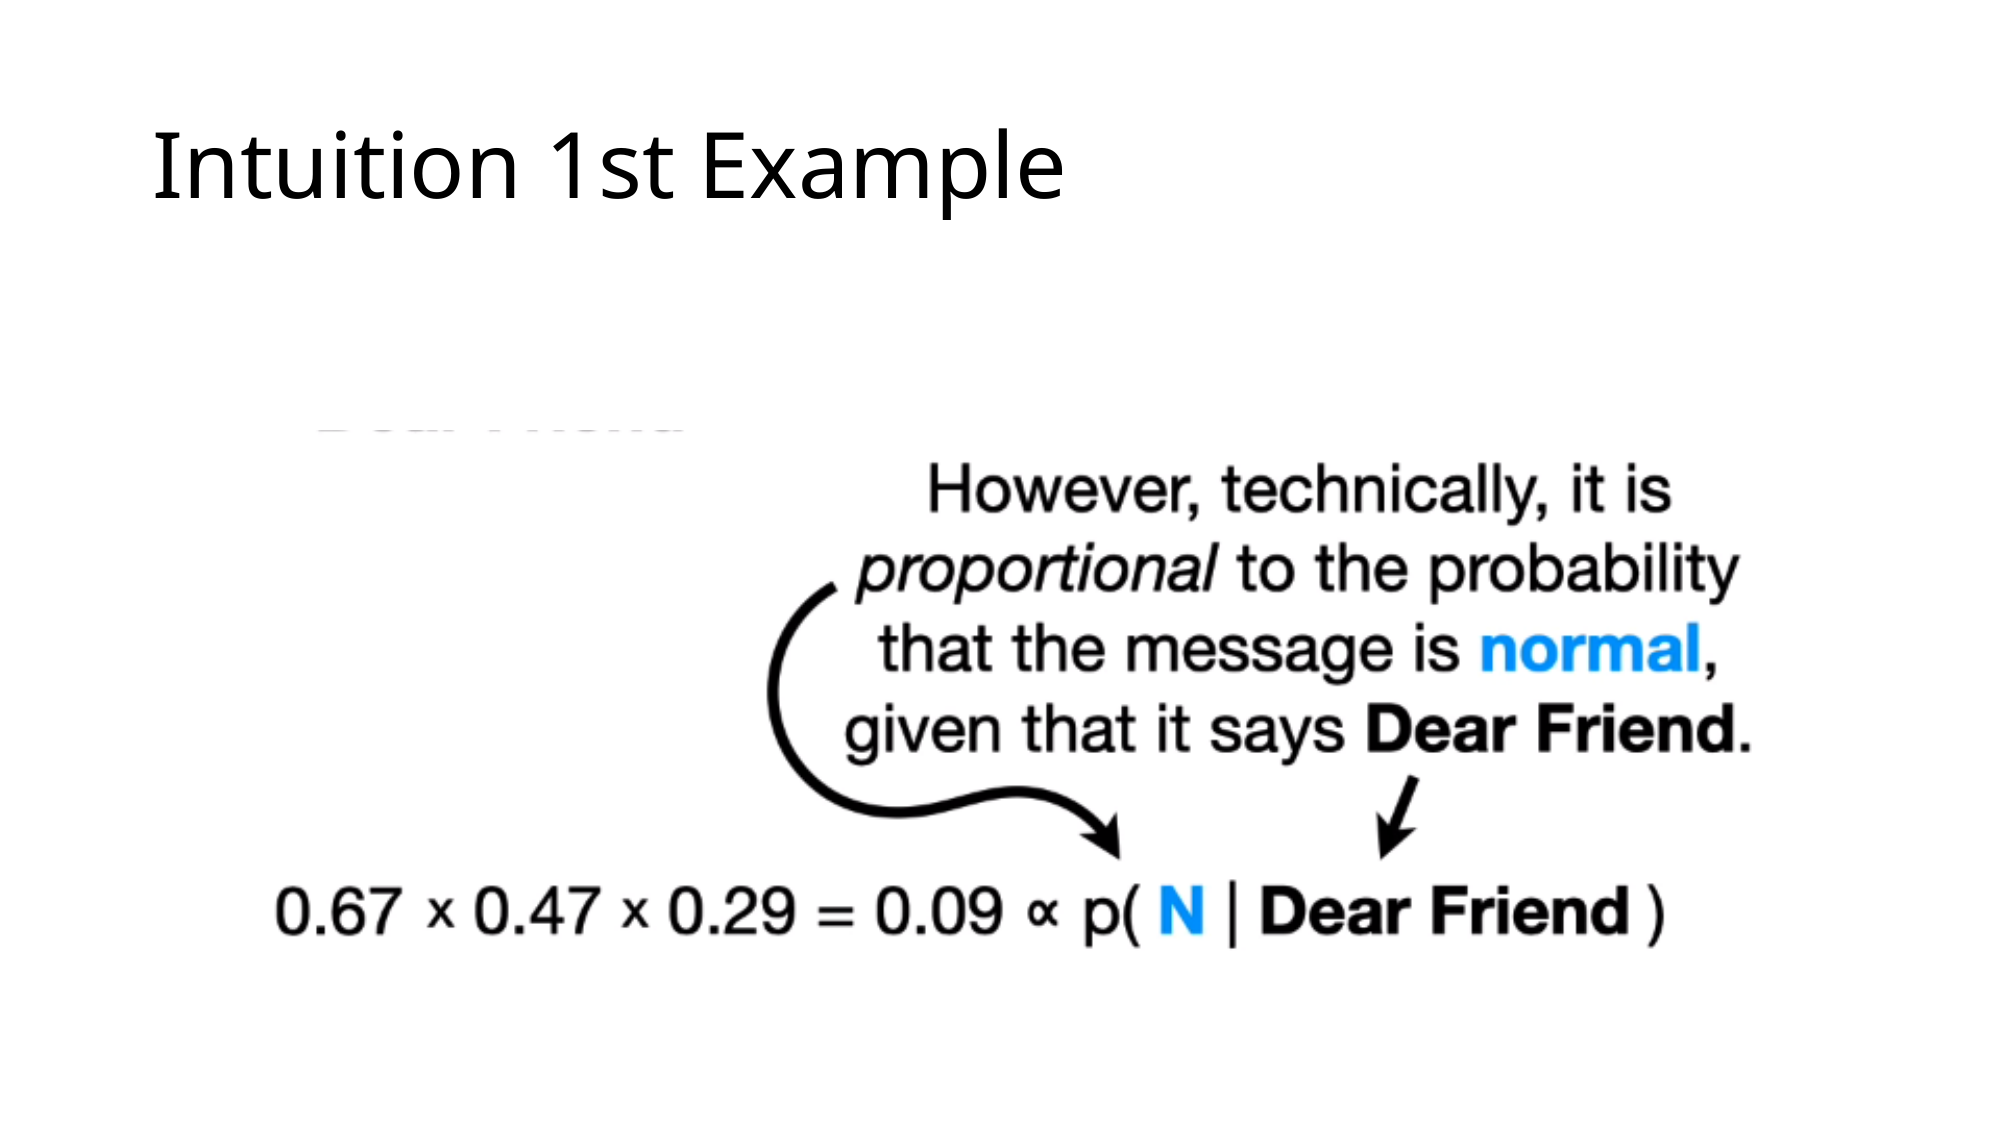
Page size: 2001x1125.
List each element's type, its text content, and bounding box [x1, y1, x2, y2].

picture [219, 430, 1781, 1001]
title Intuition 1st Example [137, 59, 1863, 278]
